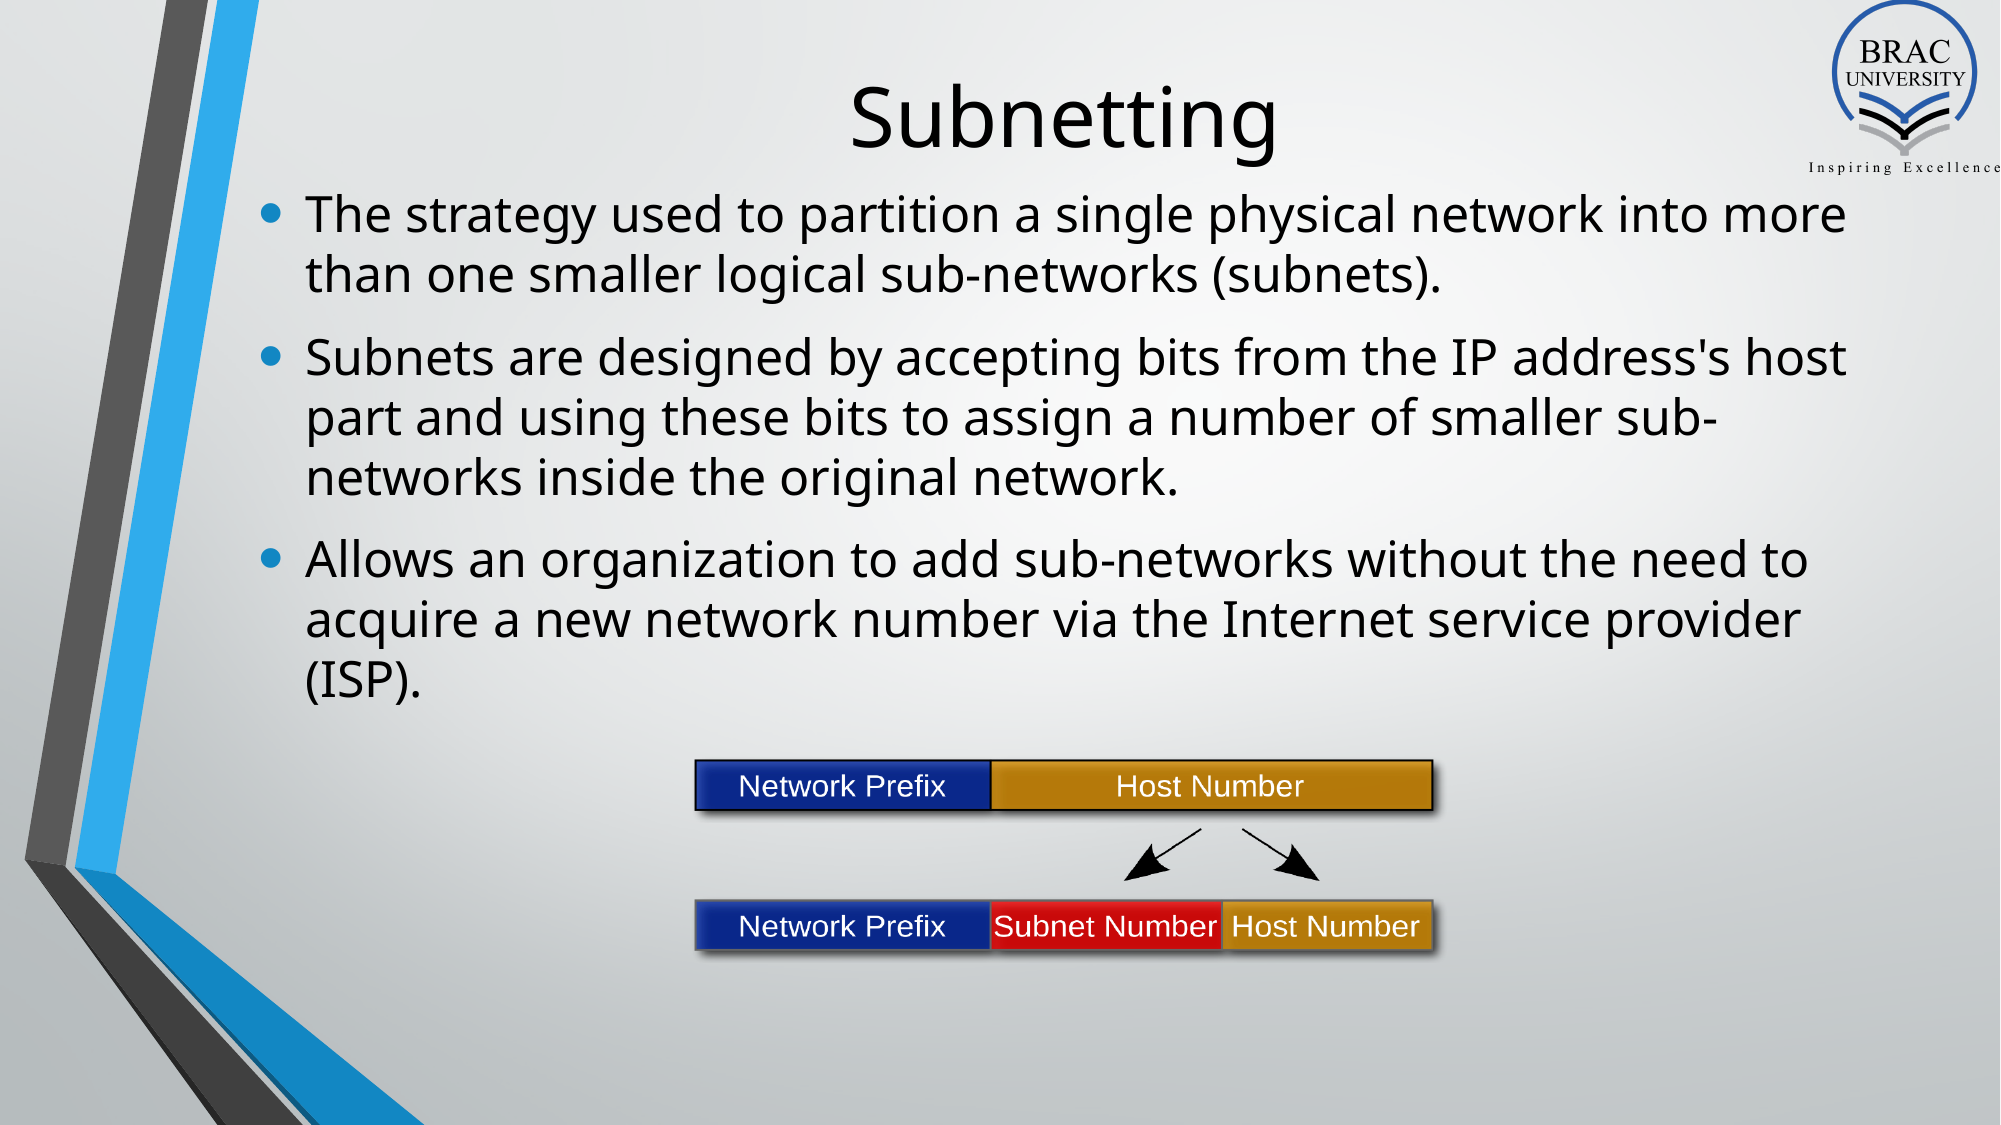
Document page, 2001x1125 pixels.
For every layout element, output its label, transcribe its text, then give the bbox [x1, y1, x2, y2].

title Subnetting [243, 53, 1808, 174]
list The strategy used to partition a single physical network into more than one smaller logical sub-networks (subnets). Subnets are designed by accepting bits from the IP address's host part and using these bits to assign a number of smaller sub-networks inside the original network. Allows an organization to add sub-networks without the need to acquire a new network number via the Internet service provider (ISP). [243, 174, 1887, 950]
picture [658, 742, 1472, 968]
picture [1808, 0, 2000, 176]
